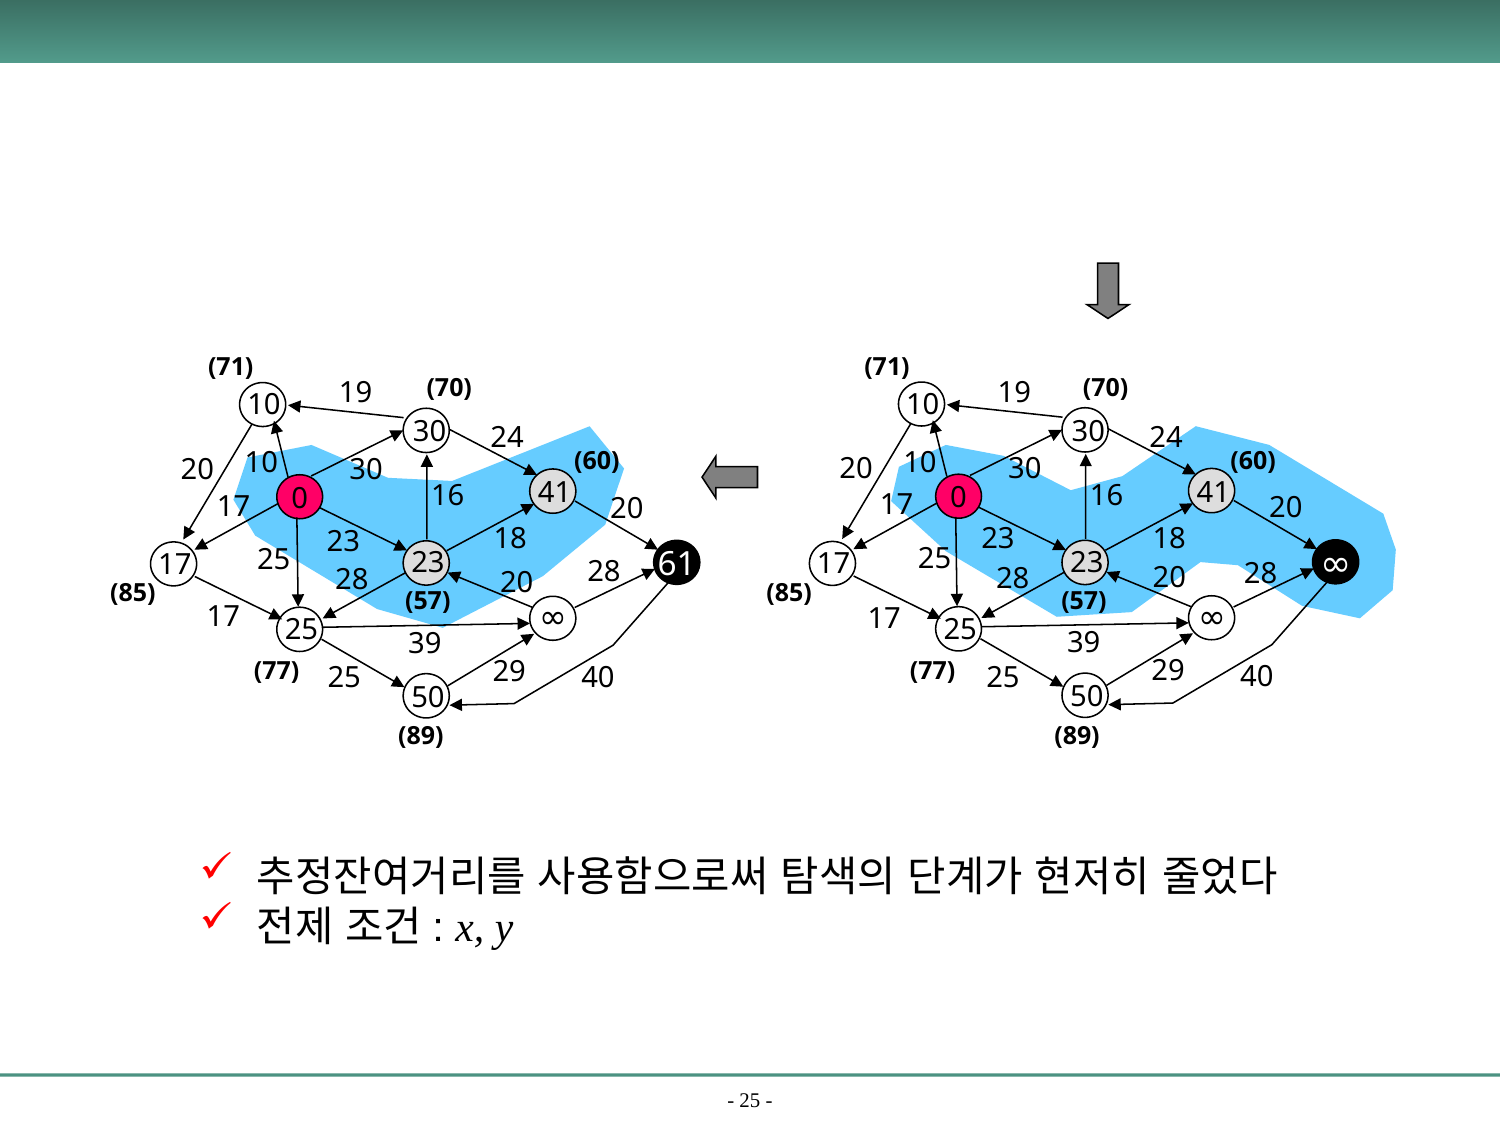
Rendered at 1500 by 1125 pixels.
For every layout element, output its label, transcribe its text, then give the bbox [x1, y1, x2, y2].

text_box 41 [1181, 465, 1246, 516]
text_box (77) [239, 646, 327, 692]
text_box 23 [1055, 535, 1119, 577]
text_box 40 [566, 650, 630, 701]
text_box [1031, 584, 1046, 611]
text_box 39 [1052, 623, 1116, 667]
text_box [1086, 519, 1137, 542]
text_box 25 [957, 532, 967, 583]
text_box [1288, 570, 1325, 601]
text_box [929, 486, 937, 506]
text_box 28 [572, 544, 636, 595]
text_box [1030, 532, 1055, 551]
text_box 10 [888, 435, 952, 486]
text_box [457, 617, 524, 630]
text_box [251, 505, 296, 532]
text_box [266, 487, 278, 509]
text_box 29 [1191, 688, 1200, 694]
text_box 24 [475, 411, 539, 462]
text_box [1079, 455, 1092, 468]
text_box 10 [232, 378, 296, 429]
text_box [420, 455, 434, 469]
text_box [1201, 509, 1315, 577]
text_box [967, 562, 981, 572]
text_box 23 [396, 536, 460, 577]
text_box [466, 581, 486, 616]
text_box [516, 634, 524, 644]
text_box 17 [202, 480, 266, 530]
text_box 30 [398, 405, 462, 455]
text_box [565, 426, 598, 436]
text_box 40 [1225, 650, 1289, 700]
text_box 0 [935, 474, 982, 519]
text_box 25 [242, 532, 297, 583]
text_box [1290, 466, 1396, 619]
text_box 25 [971, 650, 1035, 701]
text_box [1287, 532, 1317, 550]
text_box [427, 519, 478, 542]
text_box [460, 535, 485, 587]
text_box 10 [891, 378, 955, 428]
text_box 24 [1134, 410, 1198, 461]
text_box ∞ [524, 588, 582, 643]
text_box 25 [269, 603, 334, 654]
text_box 25 [928, 603, 993, 653]
text_box [480, 462, 523, 512]
text_box 41 [523, 466, 587, 516]
text_box 18 [1137, 511, 1201, 550]
text_box 23 [966, 511, 1030, 562]
text_box [1037, 429, 1056, 442]
text_box 23 [311, 514, 376, 565]
text_box [1122, 579, 1147, 613]
text_box [950, 516, 964, 603]
text_box [1119, 534, 1137, 584]
text_box [183, 507, 202, 537]
text_box 17 [865, 477, 929, 528]
text_box [298, 517, 320, 575]
text_box (89) [1039, 711, 1133, 757]
text_box [636, 568, 655, 580]
text_box (60) [1215, 436, 1305, 482]
text_box (70) [1068, 364, 1154, 410]
text_box 10 [229, 436, 294, 487]
text_box [1293, 568, 1314, 580]
text_box [970, 465, 1085, 544]
text_box [291, 517, 305, 603]
text_box 17 [143, 537, 207, 588]
text_box 29 [531, 689, 541, 695]
text_box ∞ [1183, 587, 1241, 643]
text_box [1246, 482, 1254, 511]
text_box [294, 444, 334, 477]
text_box [312, 466, 426, 544]
text_box 17 [852, 591, 916, 642]
text_box [296, 400, 324, 413]
text_box 20 [165, 442, 229, 493]
text_box (77) [895, 646, 983, 692]
text_box 61 [653, 540, 700, 585]
text_box [379, 430, 398, 442]
text_box [1116, 616, 1183, 630]
text_box 30 [993, 442, 1057, 492]
text_box [587, 482, 595, 512]
text_box [1119, 581, 1328, 711]
text_box (60) [559, 436, 649, 482]
text_box ∞ [1312, 539, 1359, 584]
text_box 25 [903, 532, 956, 583]
text_box [367, 582, 390, 613]
text_box 17 [802, 537, 866, 588]
text_box 39 [393, 623, 457, 667]
text_box (71) [193, 342, 269, 388]
text_box 16 [416, 469, 480, 519]
text_box (70) [411, 364, 497, 410]
text_box [1030, 534, 1055, 582]
text_box 20 [595, 481, 659, 532]
text_box (57) [390, 577, 466, 623]
text_box 20 [1137, 550, 1202, 601]
text_box (85) [751, 569, 827, 614]
text_box [1035, 670, 1055, 687]
text_box 0 [276, 474, 323, 519]
text_box [627, 532, 659, 550]
text_box 20 [1254, 481, 1318, 532]
text_box 29 [477, 644, 541, 689]
text_box (71) [849, 342, 925, 388]
text_box 16 [1075, 468, 1139, 519]
text_box 30 [1056, 404, 1121, 455]
text_box 50 [396, 670, 460, 711]
text_box [702, 456, 758, 499]
text_box [376, 670, 396, 687]
text_box [920, 504, 955, 532]
text_box 30 [334, 442, 398, 493]
text_box 28 [1229, 546, 1293, 597]
text_box (57) [1046, 577, 1122, 623]
text_box 25 [298, 532, 306, 583]
text_box [460, 582, 669, 711]
text_box [1087, 263, 1129, 319]
text_box 50 [1055, 670, 1119, 711]
text_box [1176, 634, 1183, 643]
text_box 19 [324, 366, 388, 416]
text_box [1173, 426, 1235, 466]
text_box [543, 509, 597, 572]
text_box 20 [485, 555, 549, 606]
text_box 28 [320, 552, 384, 603]
text_box [955, 399, 982, 413]
text_box [515, 438, 559, 467]
text_box 17 [191, 590, 256, 640]
text_box [376, 536, 396, 583]
text_box [270, 429, 283, 436]
text_box 18 [478, 512, 543, 563]
text_box 28 [981, 552, 1045, 602]
text_box (85) [95, 569, 171, 614]
text_box 25 [312, 650, 376, 701]
text_box [929, 428, 942, 435]
text_box [956, 518, 966, 532]
text_box 29 [1136, 643, 1200, 688]
text_box [952, 446, 993, 476]
text_box 20 [824, 442, 888, 492]
text_box [842, 500, 865, 537]
text_box [376, 535, 396, 551]
text_box (89) [383, 711, 477, 757]
text_box [1134, 461, 1181, 511]
text_box 19 [982, 365, 1047, 416]
